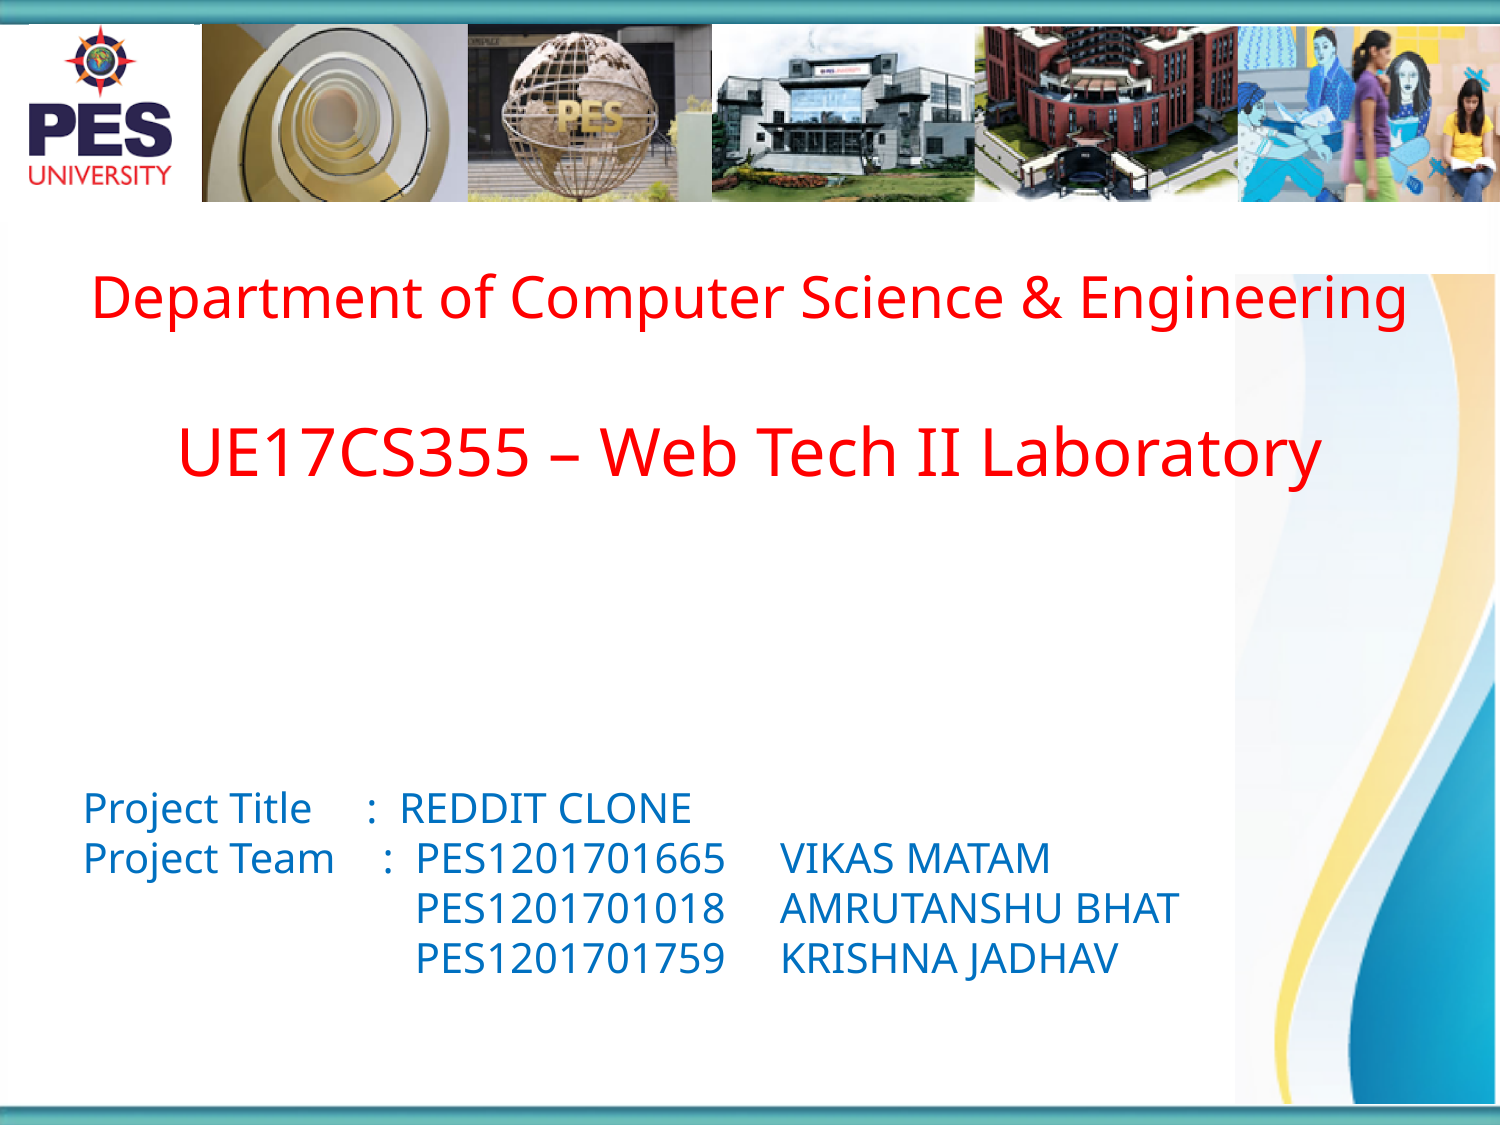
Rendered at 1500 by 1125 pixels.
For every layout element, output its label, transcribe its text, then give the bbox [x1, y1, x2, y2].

text_box Project Title : REDDIT CLONE Project Team : PES1201701665 VIKAS MATAM PES1201701018 AMRUTANSHU BHAT PES1201701759 KRISHNA JADHAV [67, 774, 1455, 1000]
text_box Department of Computer Science & Engineering UE17CS355 – Web Tech II Laboratory Project Evaluation [69, 252, 1431, 470]
picture [0, 0, 1500, 1125]
